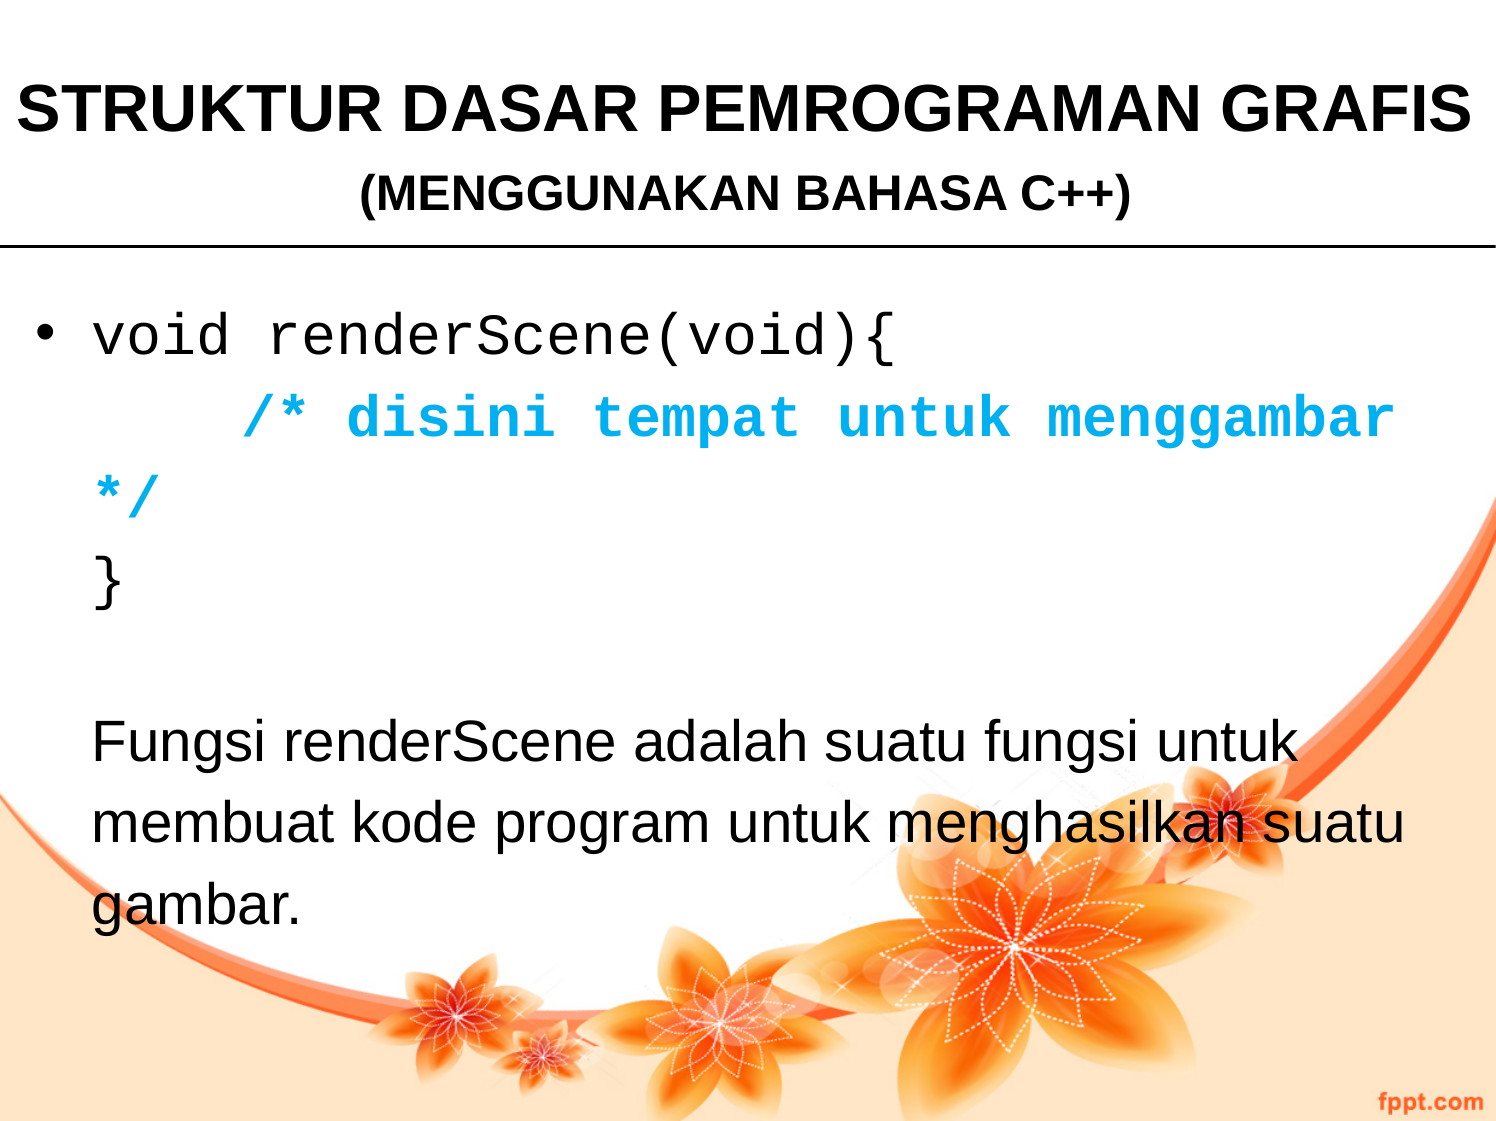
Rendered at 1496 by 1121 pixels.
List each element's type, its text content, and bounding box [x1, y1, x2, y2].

text_box void renderScene(void){ /* disini tempat untuk menggambar */ } Fungsi renderScene adalah suatu fungsi untuk membuat kode program untuk menghasilkan suatu gambar. [35, 285, 1461, 1099]
picture [0, 250, 1496, 1121]
picture [0, 0, 1496, 243]
text_box STRUKTUR DASAR PEMROGRAMAN GRAFIS (MENGGUNAKAN BAHASA C++) [16, 33, 1475, 221]
text_box [0, 243, 1496, 250]
